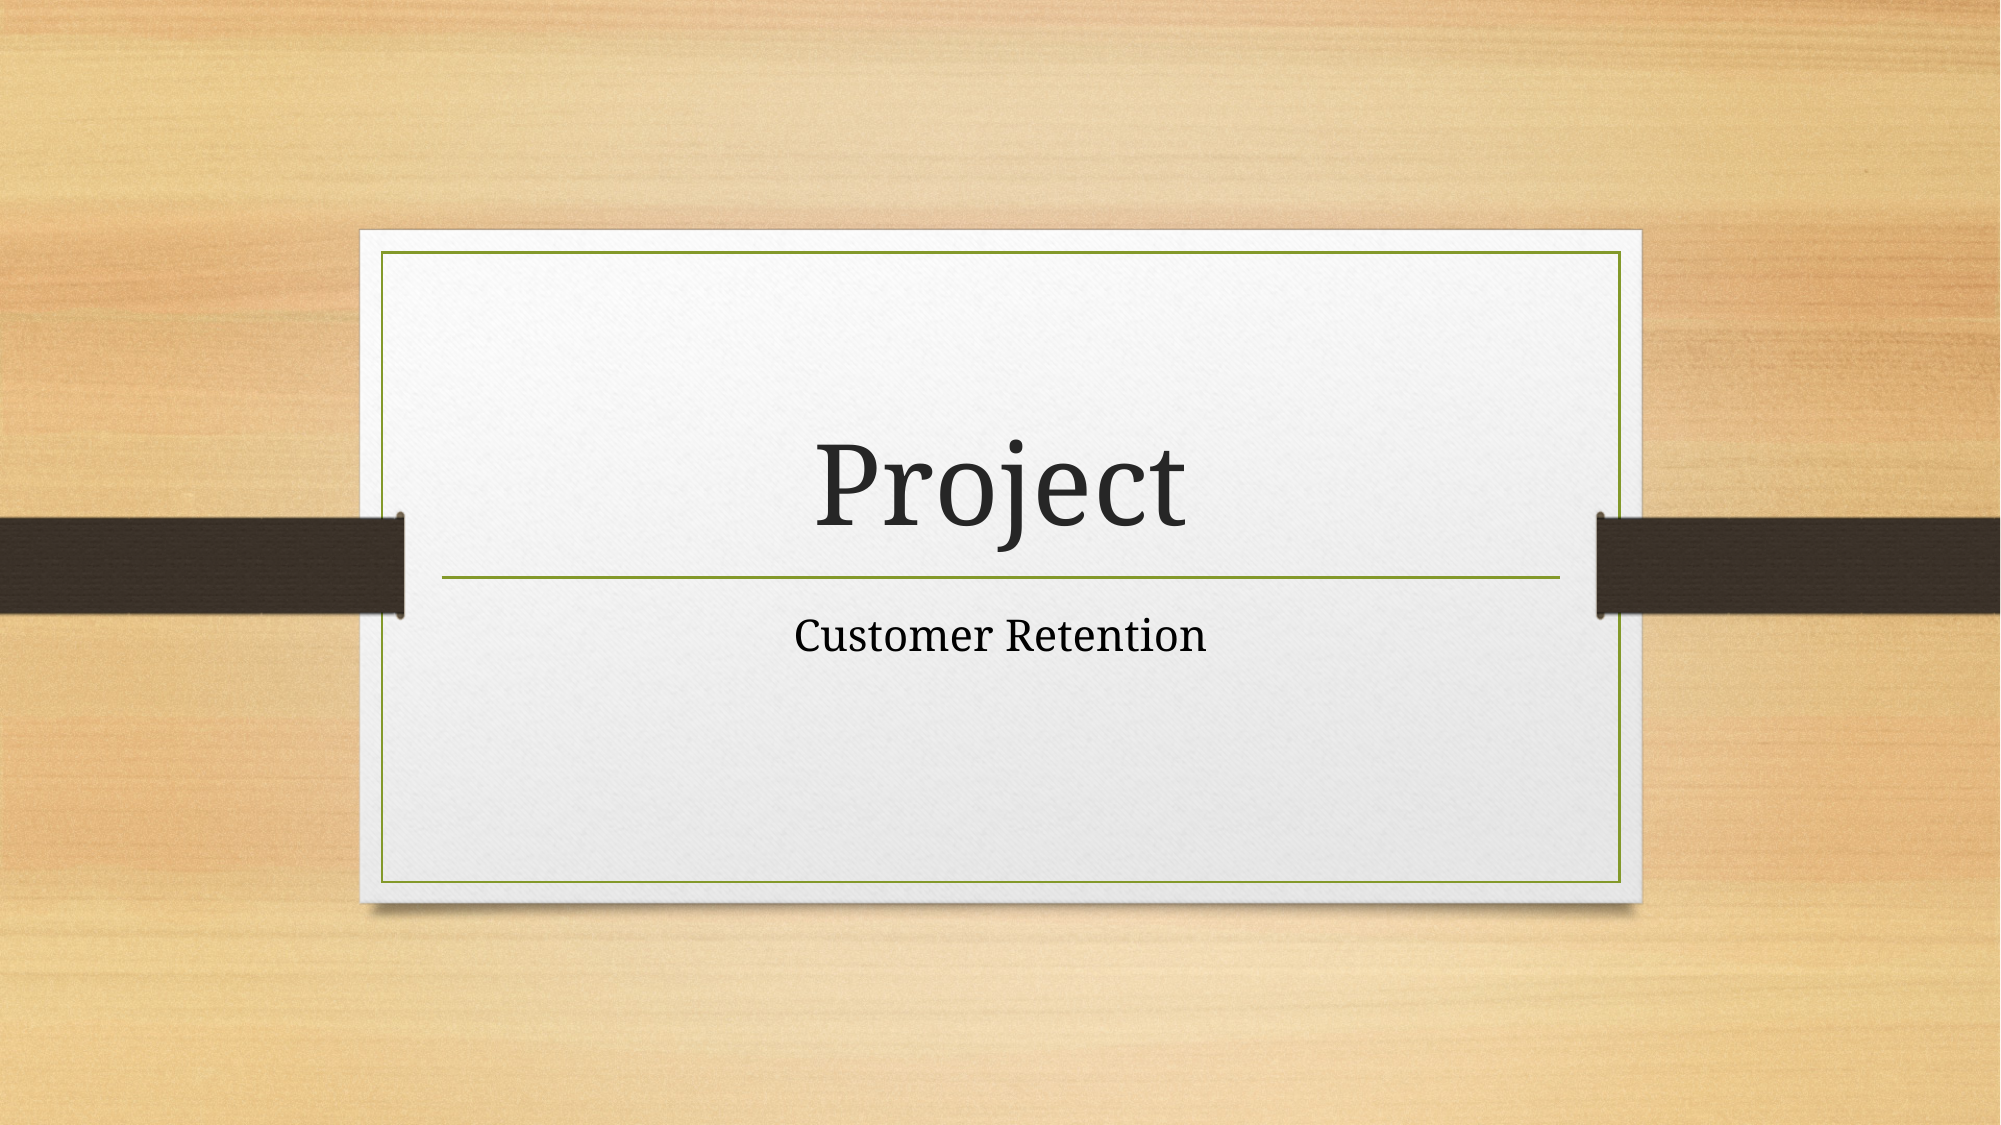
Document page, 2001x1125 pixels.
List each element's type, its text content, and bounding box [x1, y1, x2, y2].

picture [0, 0, 2001, 1125]
subtitle Customer Retention [441, 600, 1560, 817]
title Project [441, 306, 1560, 556]
